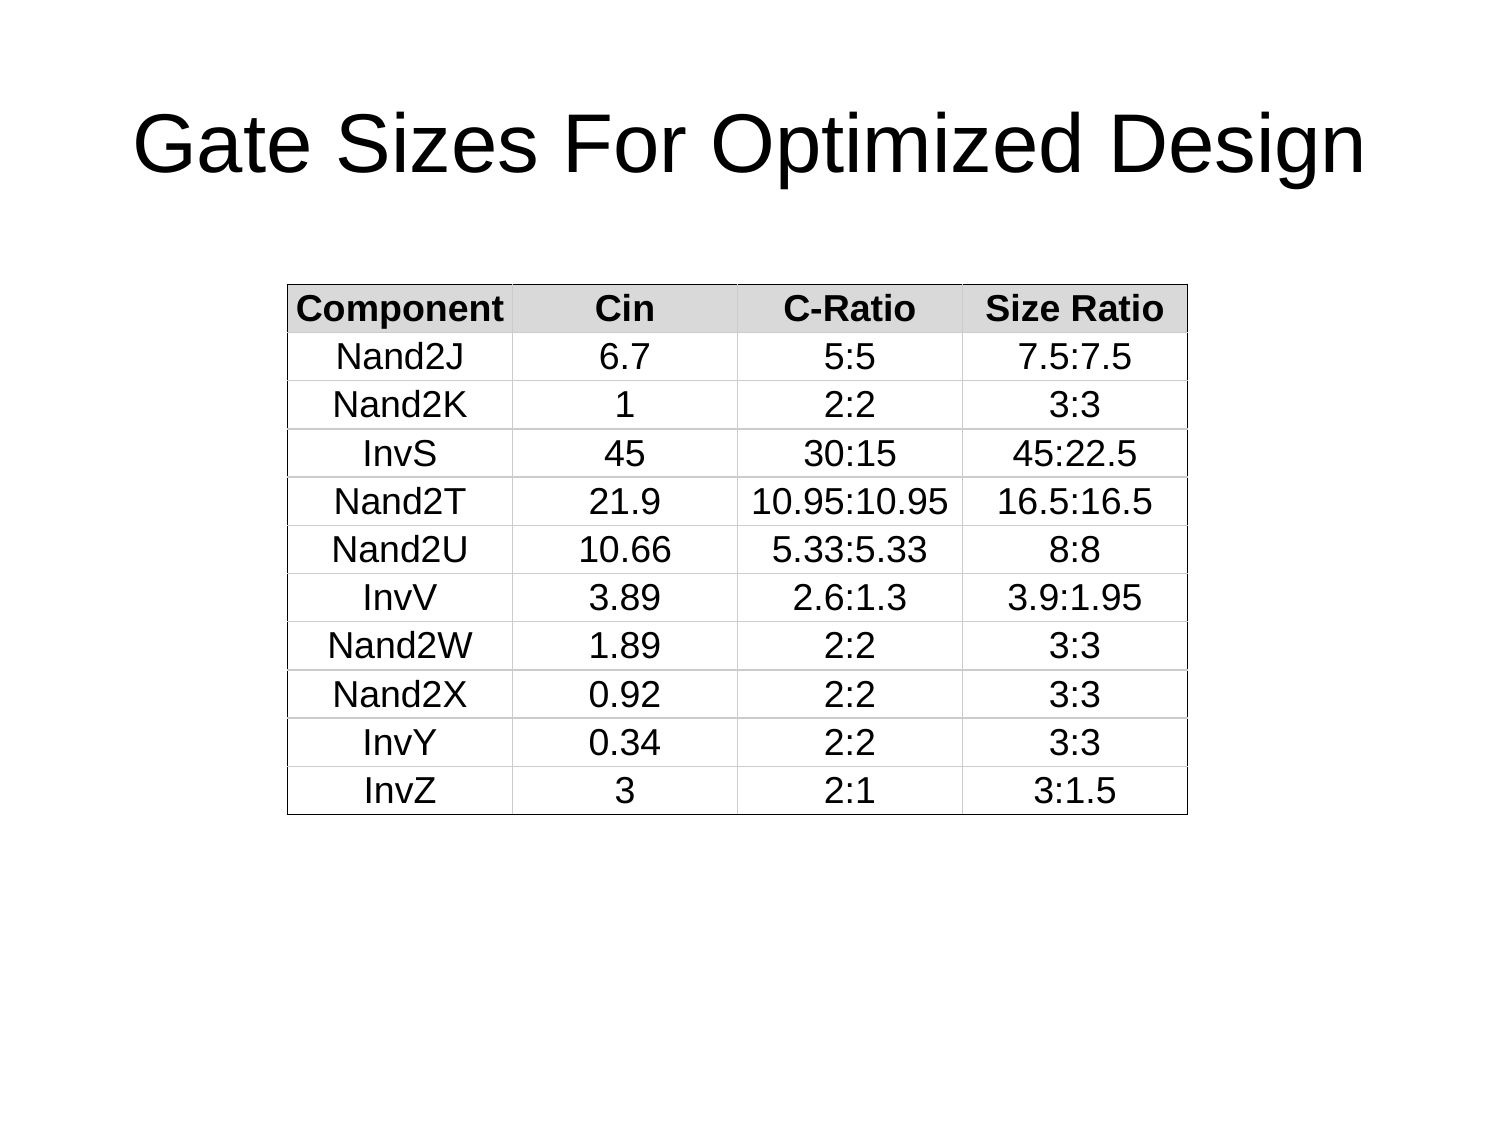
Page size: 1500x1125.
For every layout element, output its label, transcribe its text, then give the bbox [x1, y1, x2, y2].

table_cell 10.95:10.95 [738, 478, 962, 525]
table_cell 3.89 [513, 574, 737, 621]
table_cell Nand2J [288, 333, 512, 380]
table_header Component [288, 285, 512, 332]
table_cell 30:15 [738, 430, 962, 476]
table_cell 16.5:16.5 [963, 478, 1187, 525]
table_cell 10.66 [513, 526, 737, 573]
table_header Cin [513, 285, 737, 332]
table_cell 0.92 [513, 671, 737, 717]
table_cell 45 [513, 430, 737, 476]
table_cell 3:3 [963, 671, 1187, 717]
table_cell 7.5:7.5 [963, 333, 1187, 380]
table_header C-Ratio [738, 285, 962, 332]
table_cell 1.89 [513, 622, 737, 669]
table_cell 2:2 [738, 719, 962, 766]
table_cell InvZ [288, 767, 512, 814]
table_cell 0.34 [513, 719, 737, 766]
table_cell Nand2T [288, 478, 512, 525]
table_cell 3 [513, 767, 737, 814]
table_cell 2:1 [738, 767, 962, 814]
table_cell 8:8 [963, 526, 1187, 573]
table_cell 2:2 [738, 381, 962, 428]
table_cell 6.7 [513, 333, 737, 380]
table_cell Nand2W [288, 622, 512, 669]
table_cell 45:22.5 [963, 430, 1187, 476]
table_cell 3.9:1.95 [963, 574, 1187, 621]
table_cell 2:2 [738, 622, 962, 669]
table_cell 5:5 [738, 333, 962, 380]
table_cell 21.9 [513, 478, 737, 525]
table_cell Nand2U [288, 526, 512, 573]
table_header Size Ratio [963, 285, 1187, 332]
table_cell 2:2 [738, 671, 962, 717]
table_cell 3:1.5 [963, 767, 1187, 814]
table_cell InvS [288, 430, 512, 476]
table_cell 5.33:5.33 [738, 526, 962, 573]
table_cell 2.6:1.3 [738, 574, 962, 621]
table_cell 3:3 [963, 622, 1187, 669]
table_cell Nand2K [288, 381, 512, 428]
table_cell InvY [288, 719, 512, 766]
title Gate Sizes For Optimized Design [75, 45, 1425, 233]
table_cell 3:3 [963, 719, 1187, 766]
table_cell Nand2X [288, 671, 512, 717]
table_cell 1 [513, 381, 737, 428]
table_cell InvV [288, 574, 512, 621]
table_cell 3:3 [963, 381, 1187, 428]
